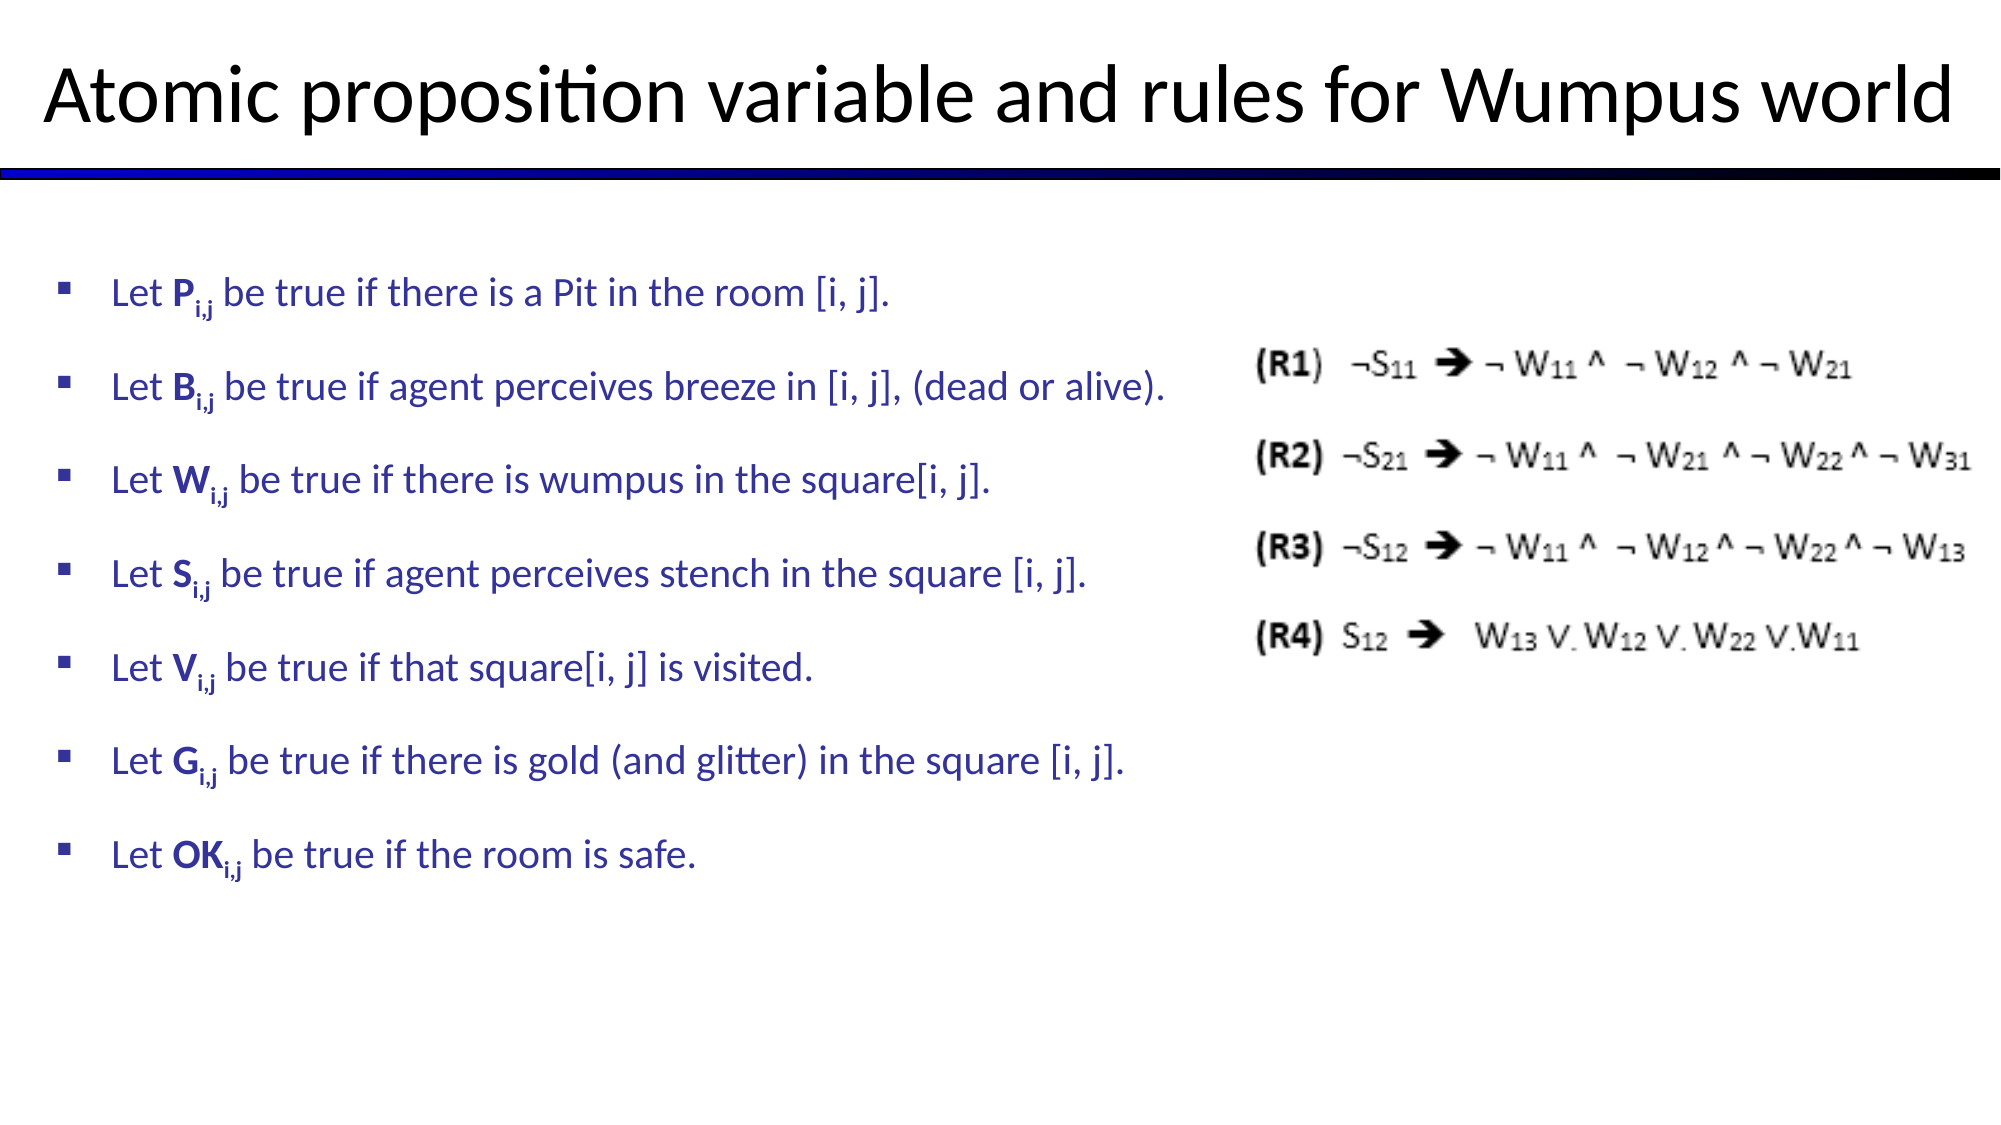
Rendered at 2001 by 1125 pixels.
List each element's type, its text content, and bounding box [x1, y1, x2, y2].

picture [1222, 331, 1985, 692]
list Let Pi,j be true if there is a Pit in the room [i, j]. Let Bi,j be true if agent perceives breeze in [i, j], (dead or alive). Let Wi,j be true if there is wumpus in the square[i, j]. Let Si,j be true if agent perceives stench in the square [i, j]. Let Vi,j be true if that square[i, j] is visited. Let Gi,j be true if there is gold (and glitter) in the square [i, j]. Let OKi,j be true if the room is safe. [39, 228, 1211, 1006]
title Atomic proposition variable and rules for Wumpus world [0, 0, 2000, 184]
